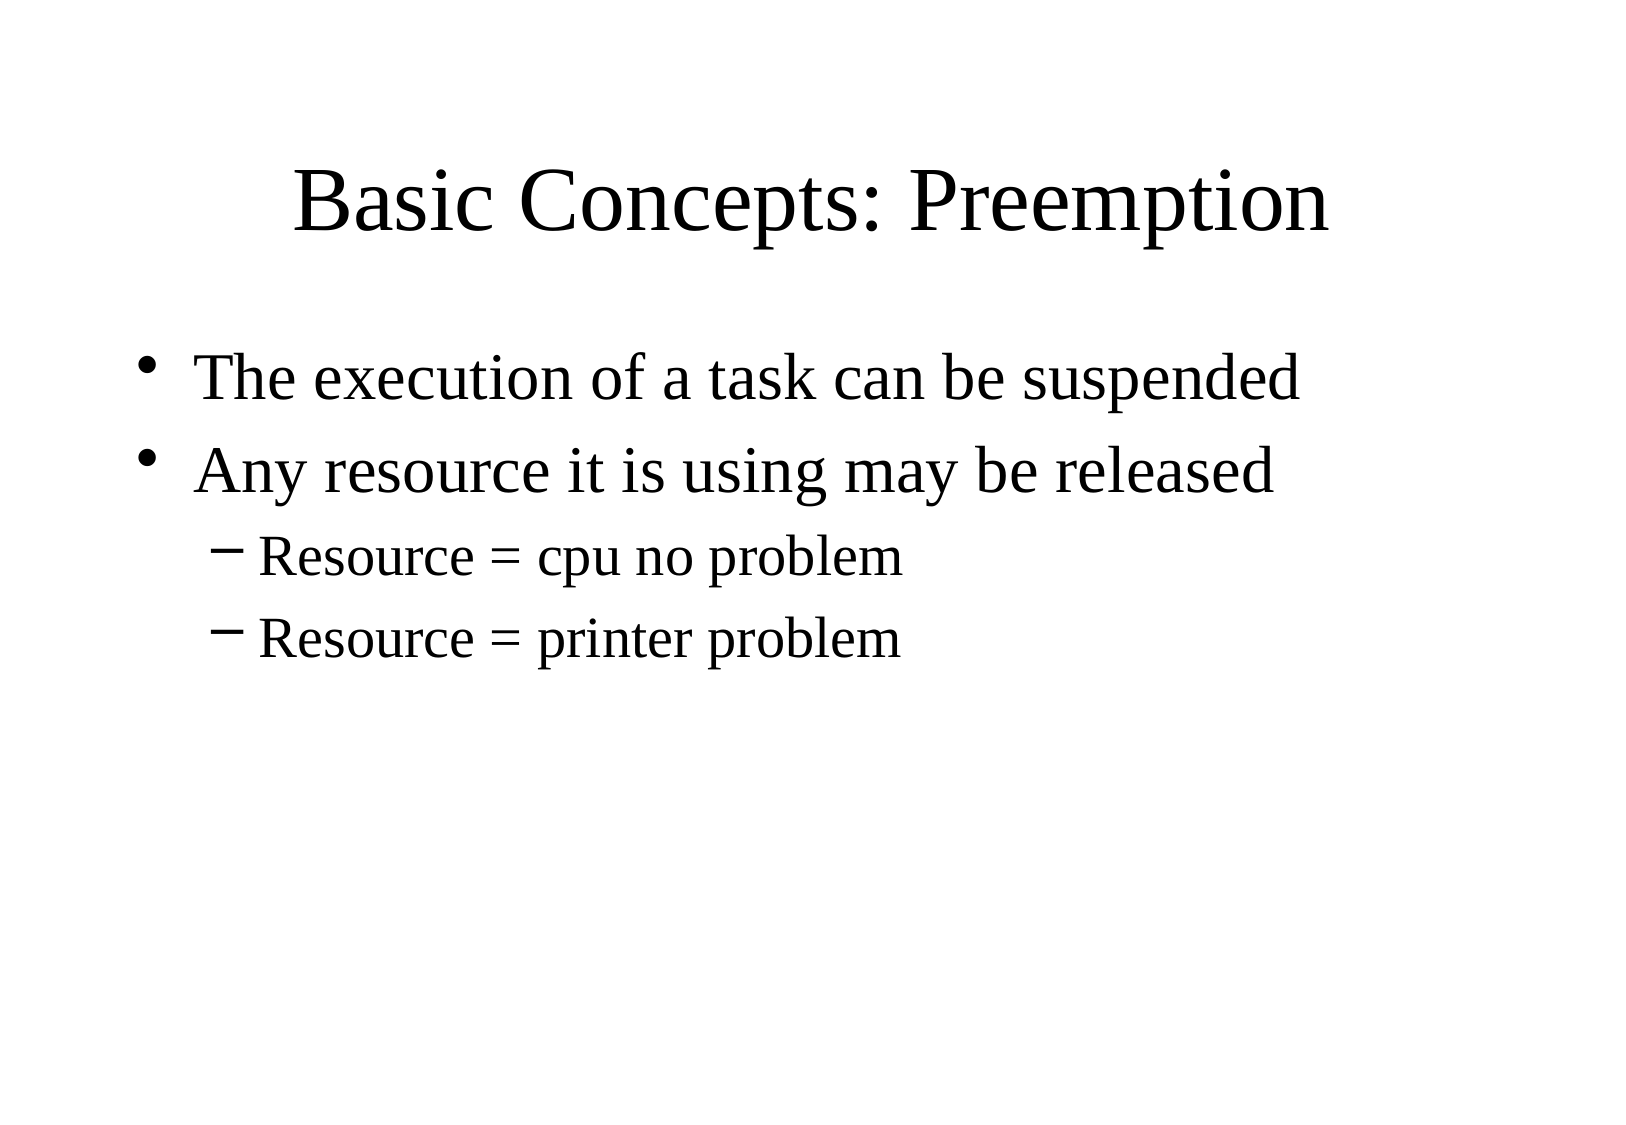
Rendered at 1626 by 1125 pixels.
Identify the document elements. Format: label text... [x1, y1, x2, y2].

title Basic Concepts: Preemption [121, 99, 1504, 288]
list The execution of a task can be suspended Any resource it is using may be released Resource = cpu no problem Resource = printer problem [121, 324, 1504, 1001]
